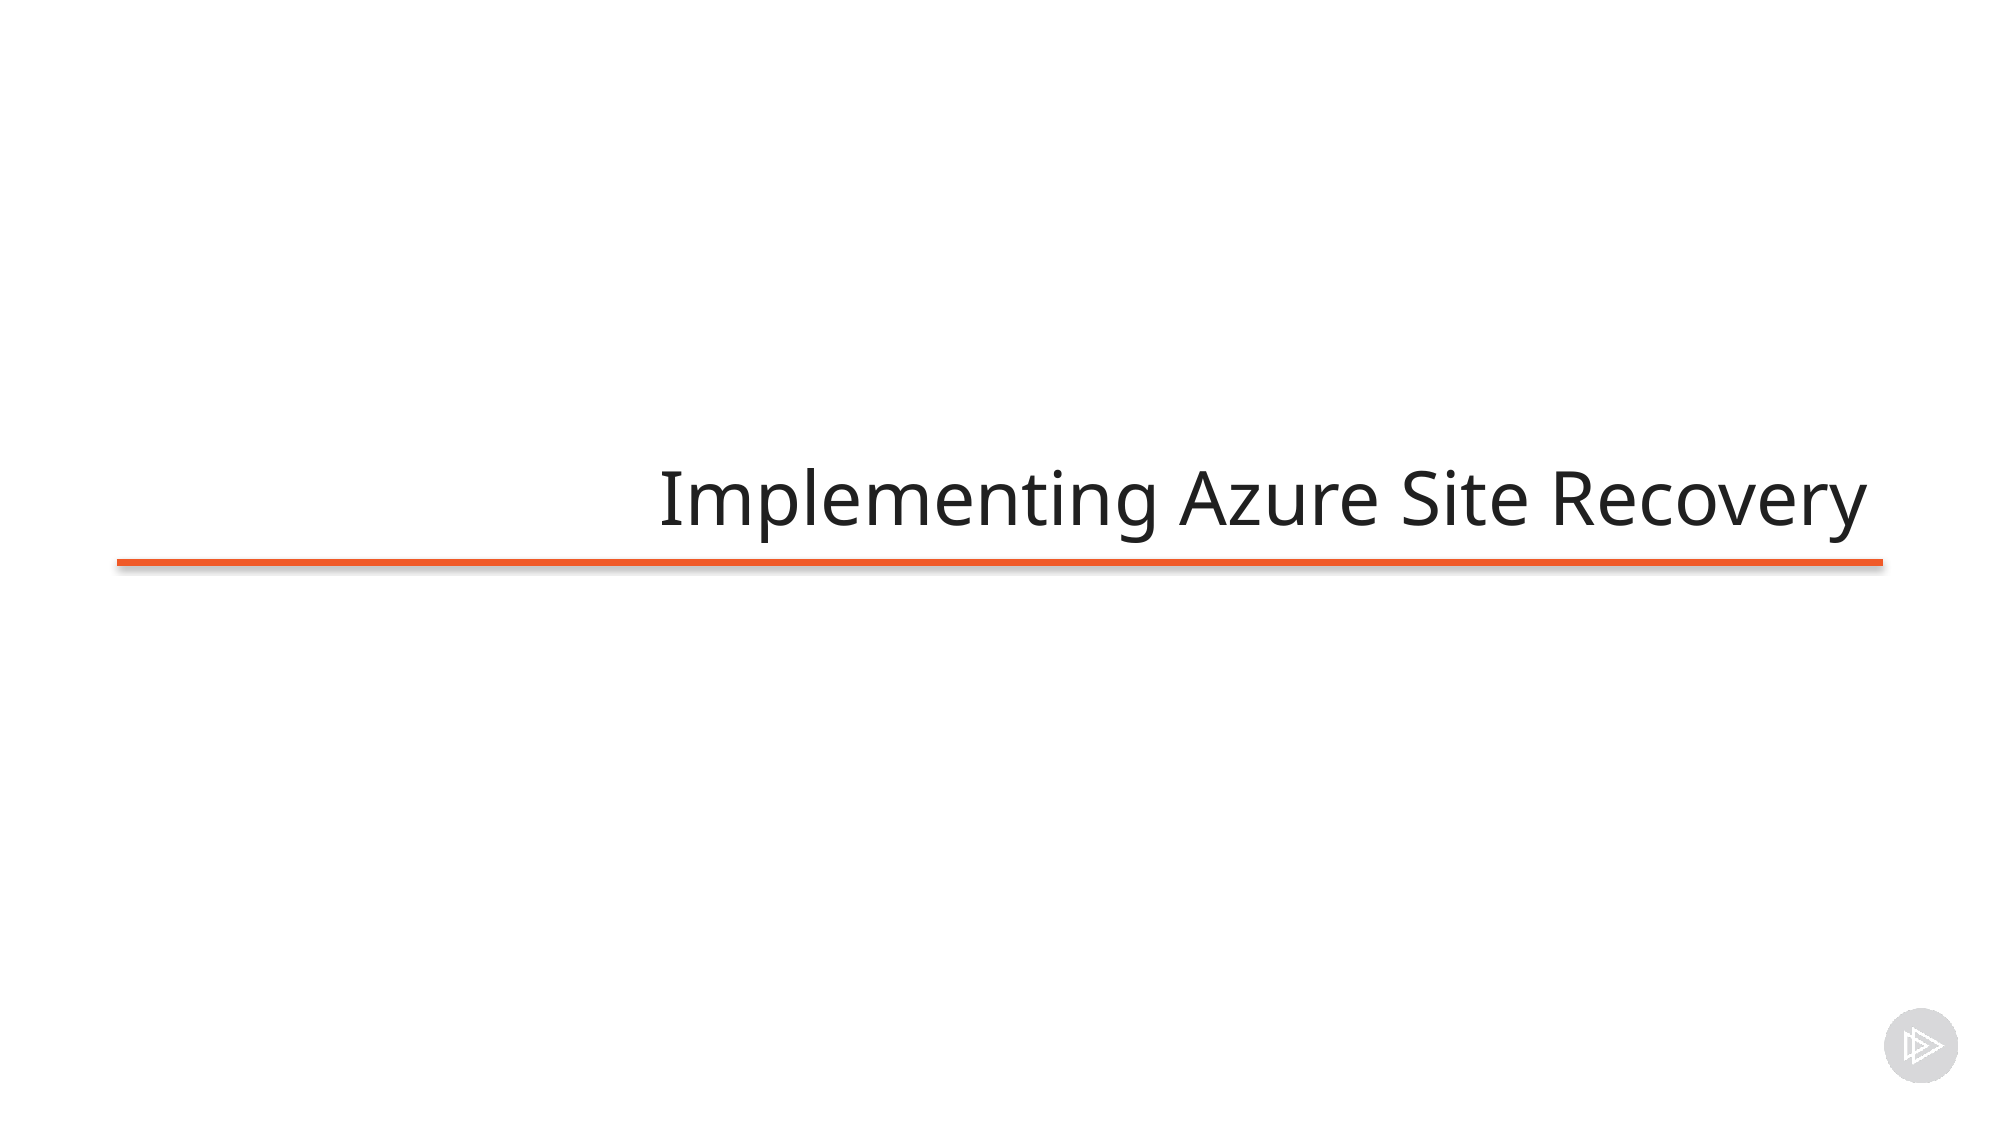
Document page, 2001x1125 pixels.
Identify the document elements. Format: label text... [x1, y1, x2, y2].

title Implementing Azure Site Recovery [231, 88, 1884, 549]
